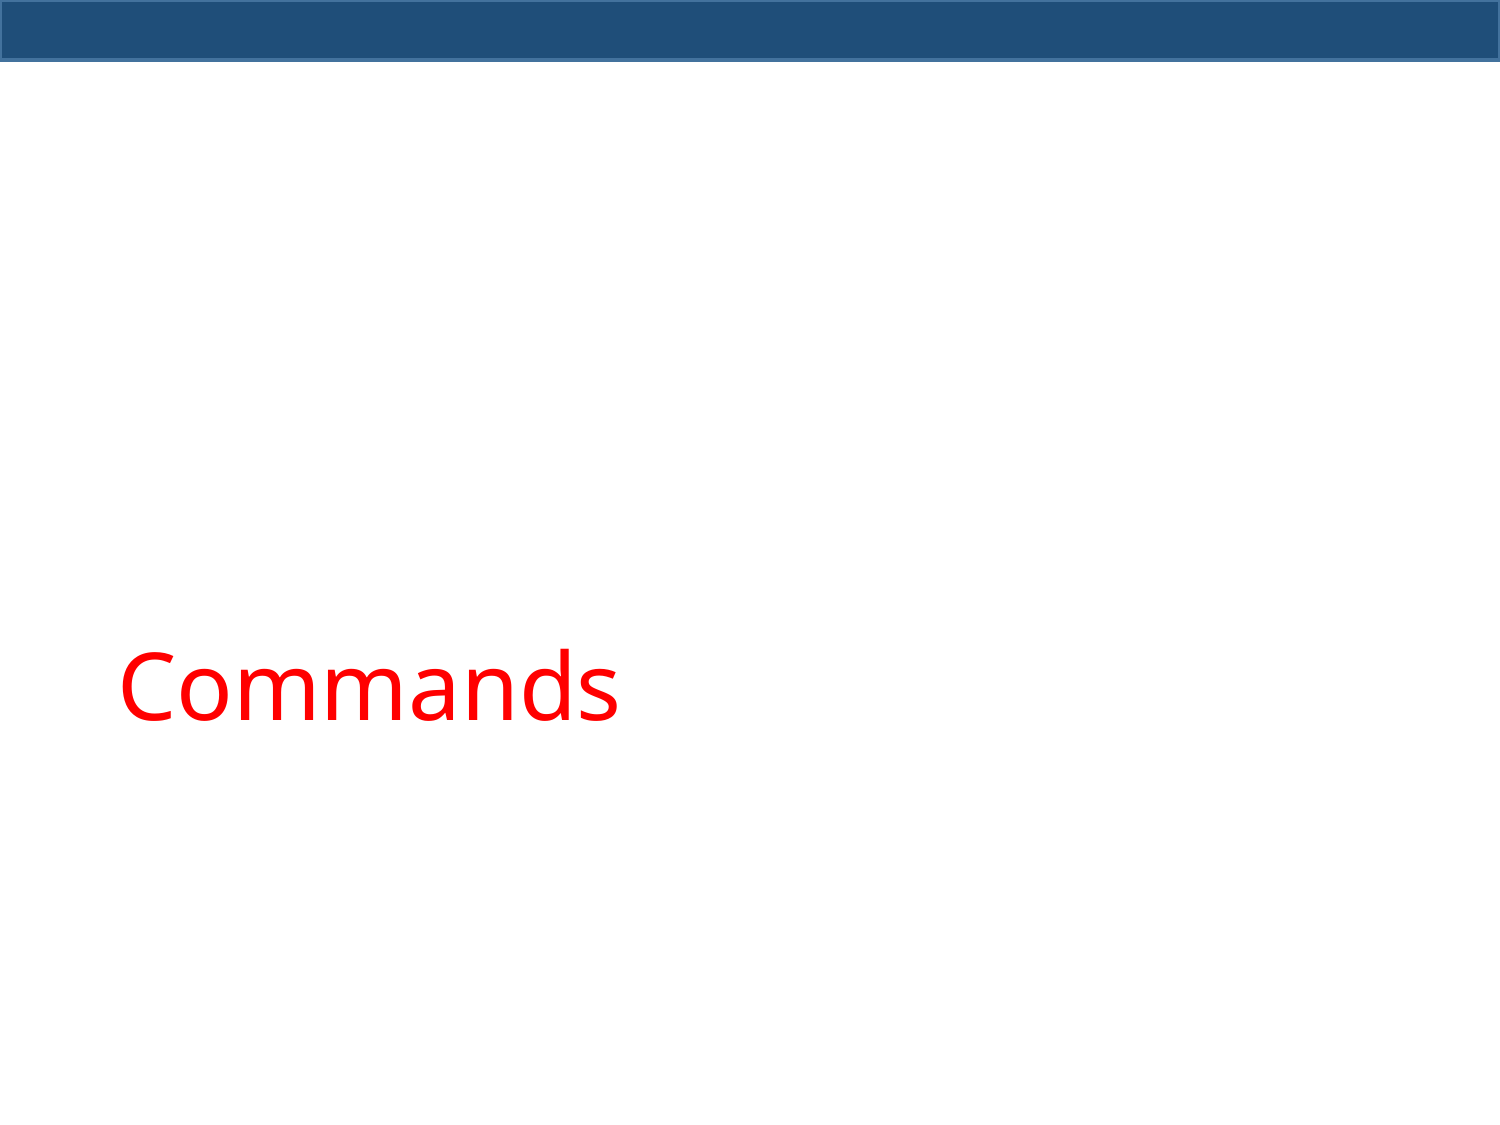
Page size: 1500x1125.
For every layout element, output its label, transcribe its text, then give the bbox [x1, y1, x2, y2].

title Commands [102, 280, 1397, 749]
